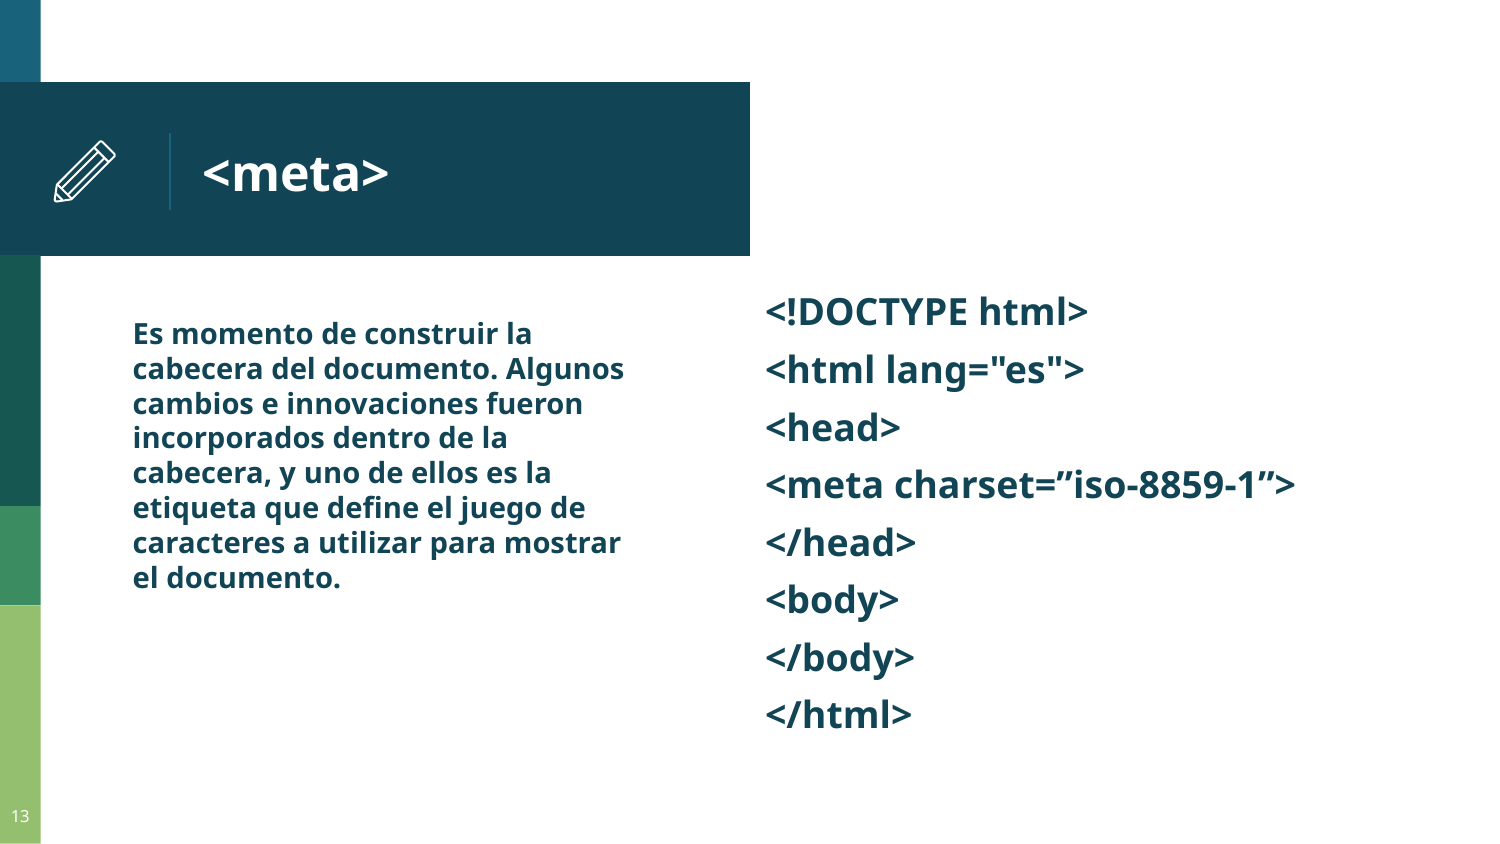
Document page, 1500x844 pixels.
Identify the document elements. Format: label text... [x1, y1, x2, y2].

title <meta> [187, 87, 715, 256]
list <!DOCTYPE html> <html lang="es"> <head> <meta charset=”iso-8859-1”> </head> <body> </body> </html> [750, 273, 1342, 791]
slide_number 13 [0, 790, 49, 844]
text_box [54, 141, 116, 202]
list Es momento de construir la cabecera del documento. Algunos cambios e innovaciones fueron incorporados dentro de la cabecera, y uno de ellos es la etiqueta que define el juego de caracteres a utilizar para mostrar el documento. [117, 300, 644, 818]
